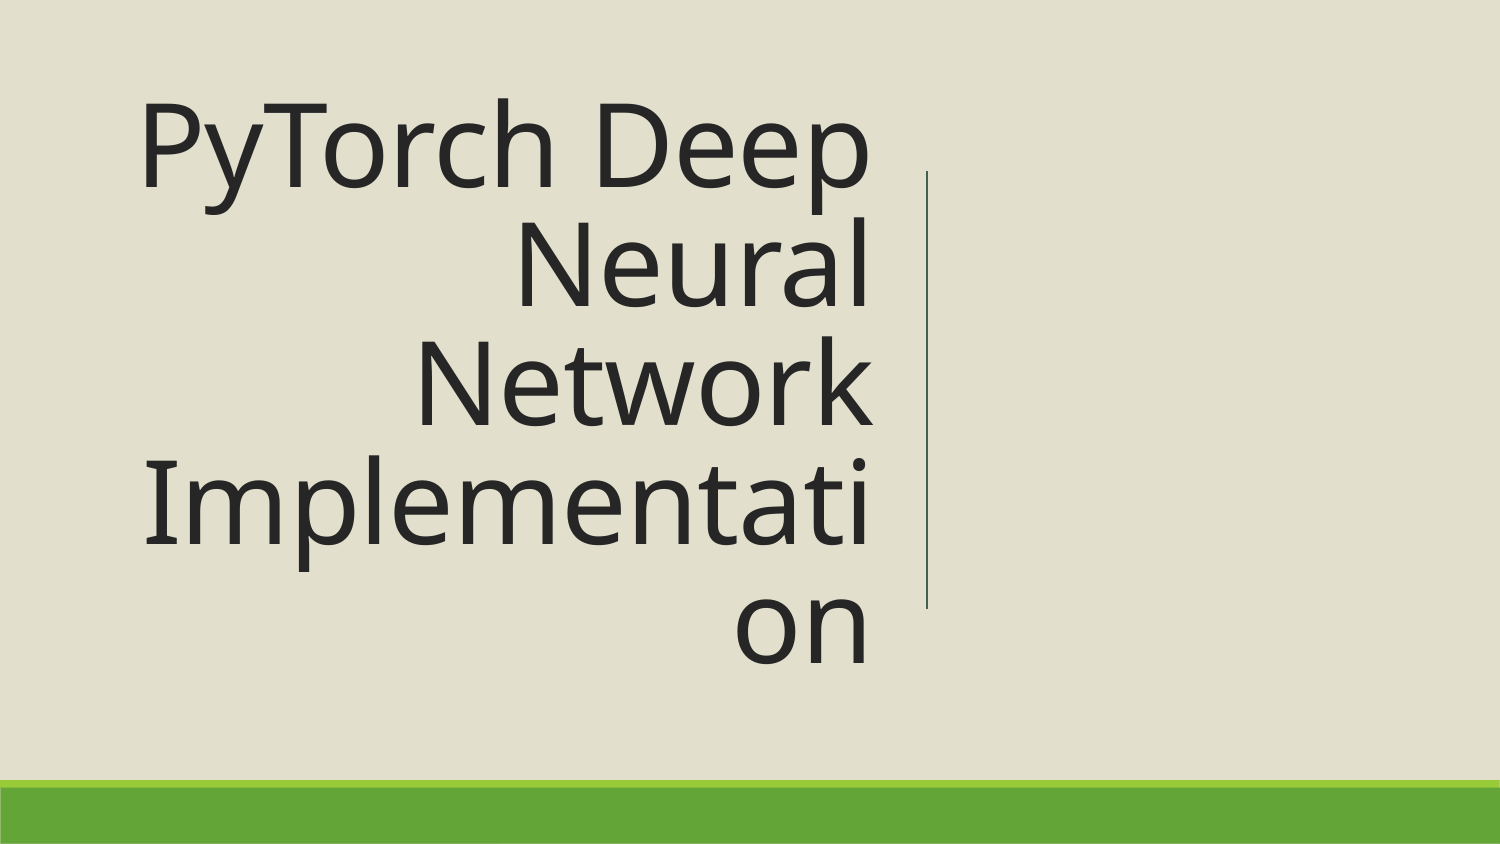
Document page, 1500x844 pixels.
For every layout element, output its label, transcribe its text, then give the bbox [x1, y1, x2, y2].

title PyTorch Deep Neural Network Implementation [118, 79, 889, 701]
text_box [0, 779, 1500, 786]
text_box [0, 786, 1500, 844]
text_box [0, 0, 1500, 779]
